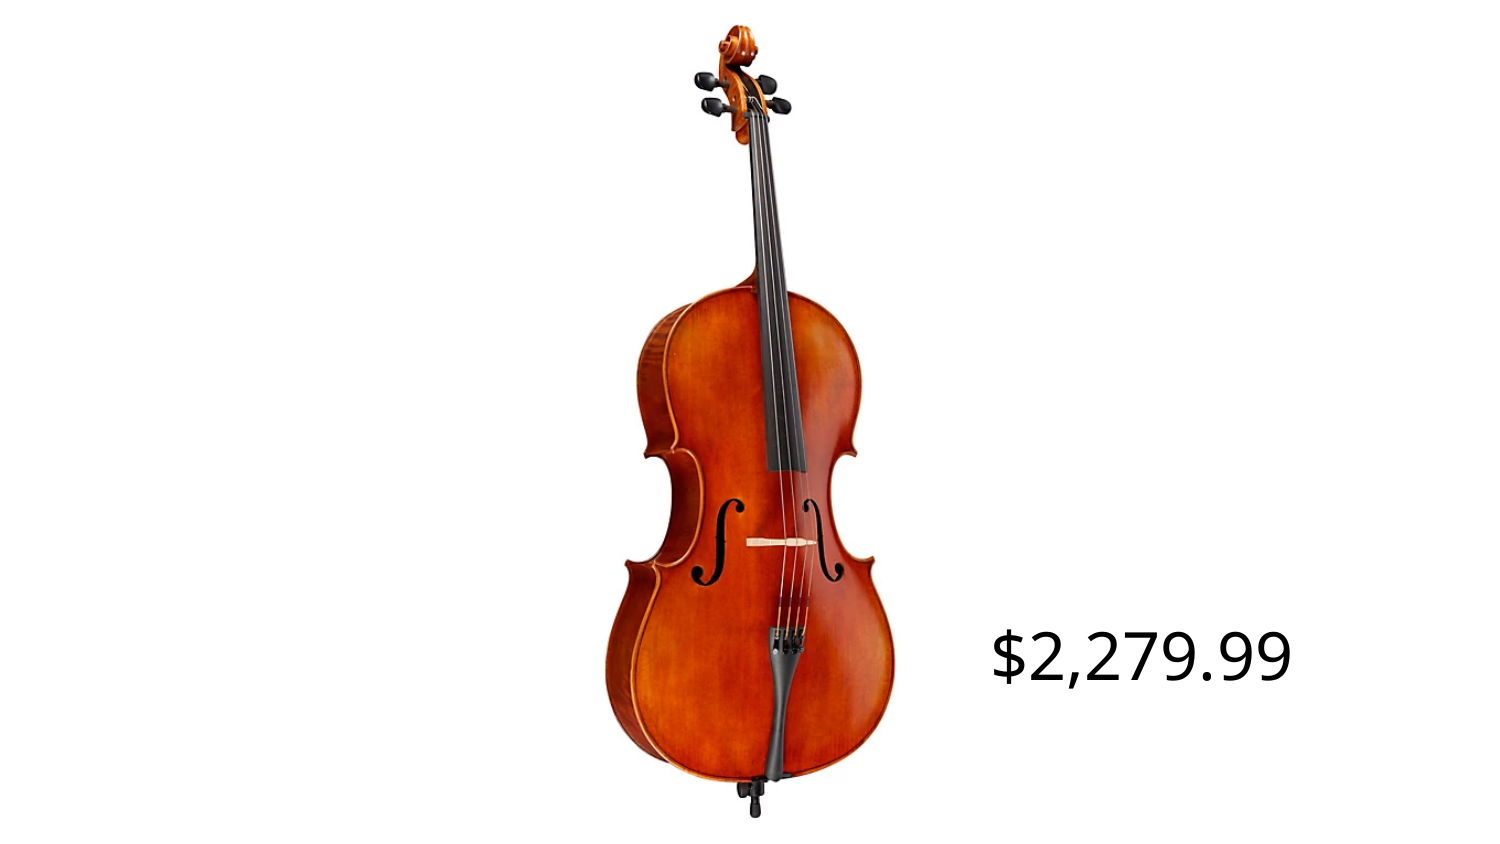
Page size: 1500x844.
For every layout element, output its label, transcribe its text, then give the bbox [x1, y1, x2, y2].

picture [352, 24, 1148, 819]
text_box $2,279.99 [1151, 598, 1342, 709]
